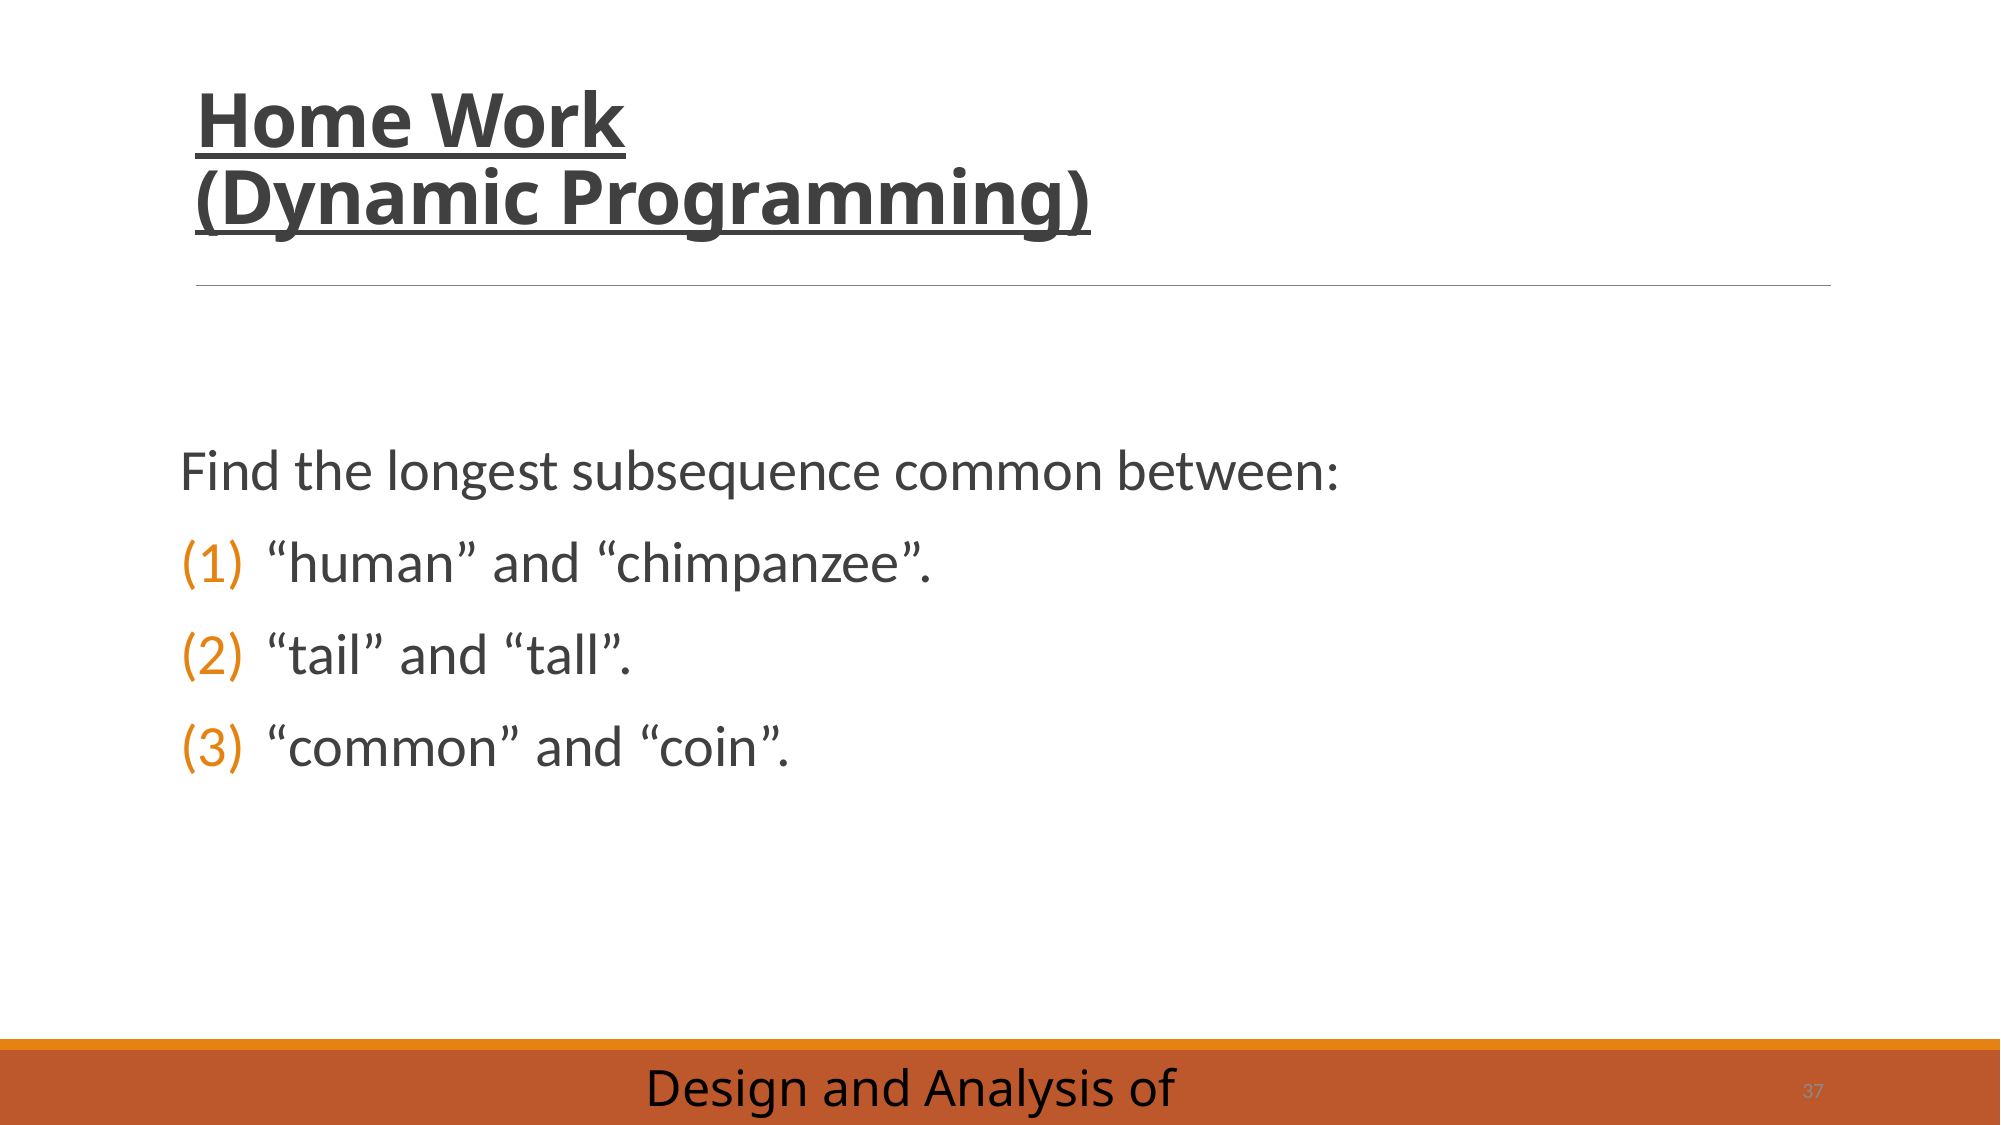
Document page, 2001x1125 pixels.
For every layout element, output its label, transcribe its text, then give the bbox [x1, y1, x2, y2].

text_box Design and Analysis of Algorithms [631, 1049, 1379, 1125]
slide_number 37 [1624, 1059, 1840, 1120]
list Find the longest subsequence common between: “human” and “chimpanzee”. “tail” and “tall”. “common” and “coin”. [179, 432, 1530, 1086]
title Home Work (Dynamic Programming) [179, 107, 1830, 248]
